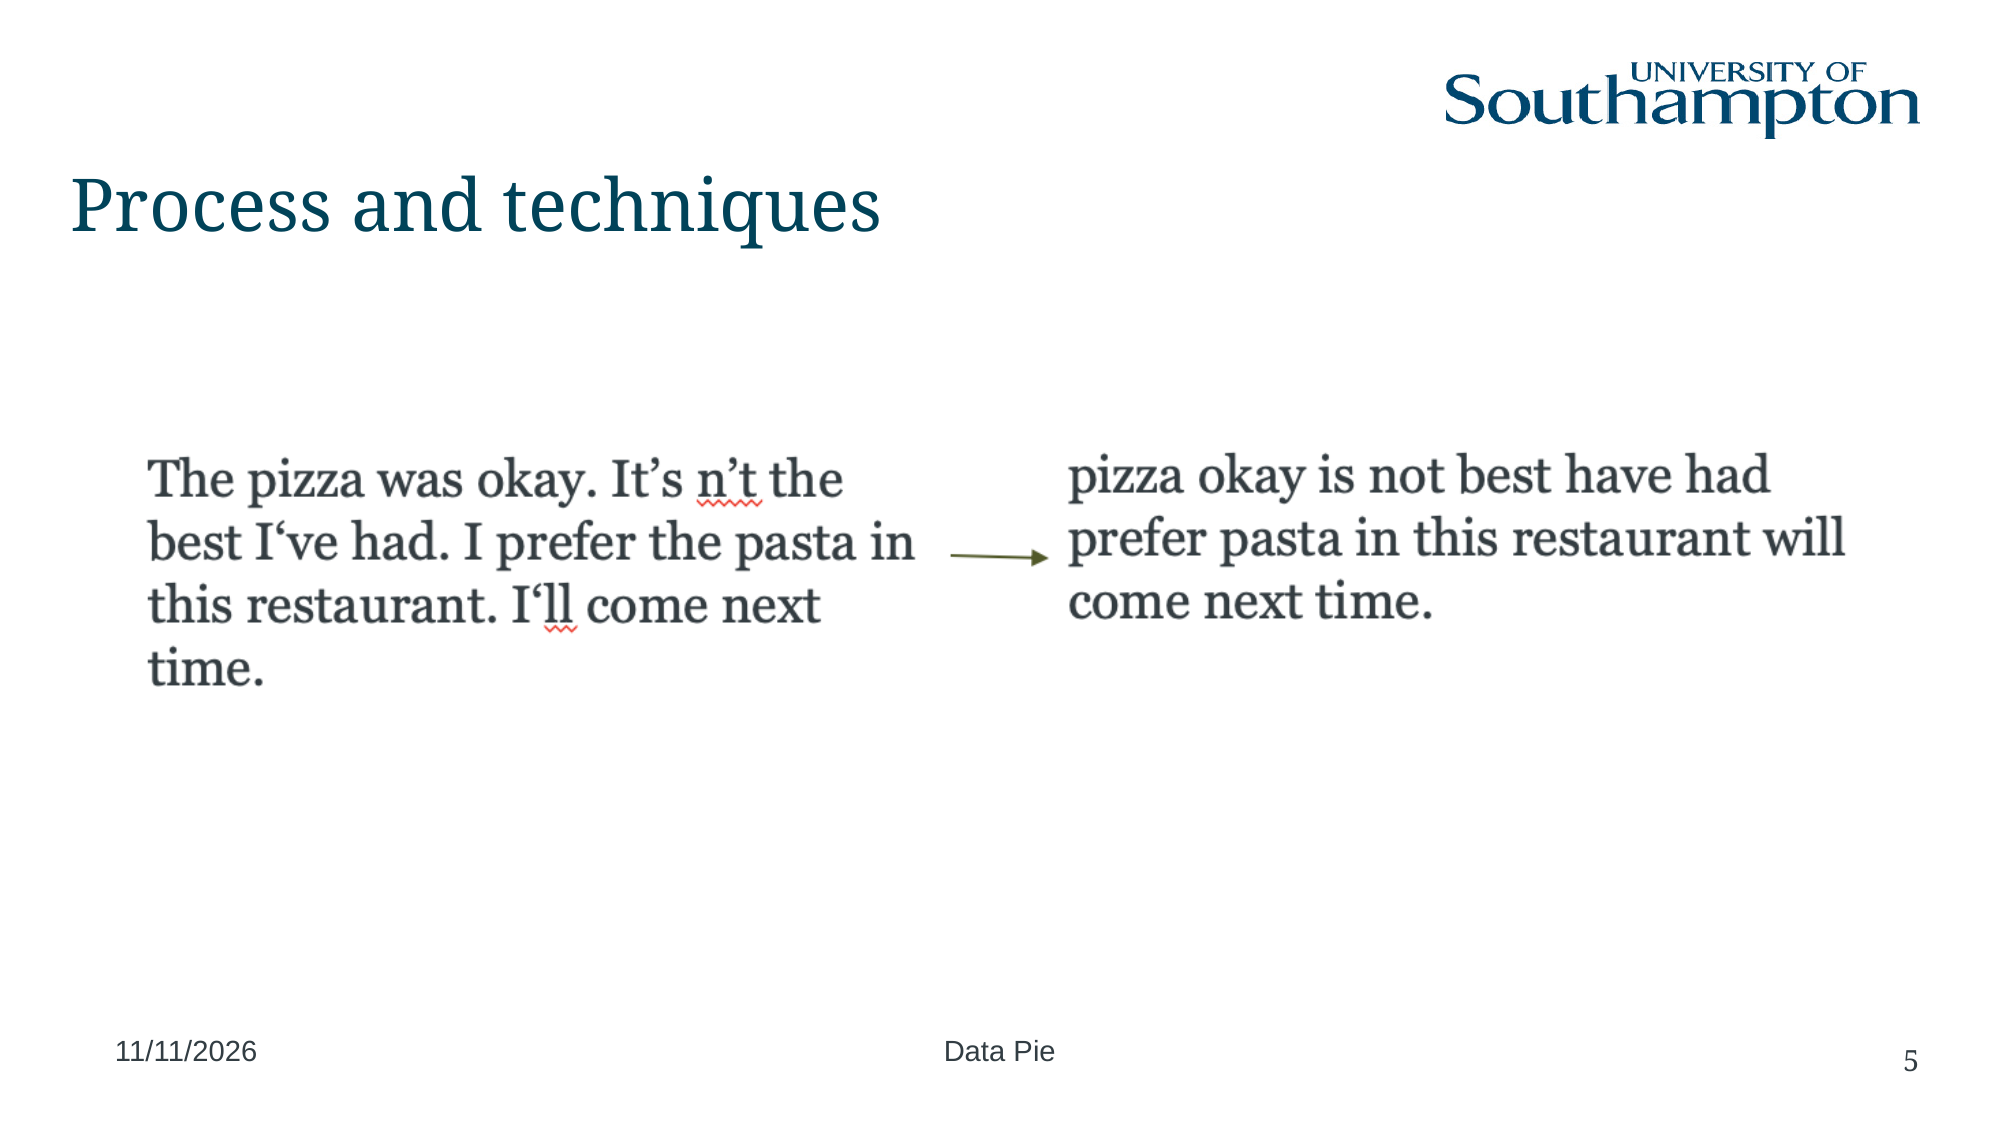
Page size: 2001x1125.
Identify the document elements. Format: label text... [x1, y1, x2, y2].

title Process and techniques [70, 148, 1930, 256]
picture [133, 422, 1867, 702]
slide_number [99, 1024, 567, 1103]
slide_number 5 [1452, 1034, 1920, 1113]
footer Data Pie [683, 1024, 1317, 1103]
picture [1446, 62, 1920, 139]
